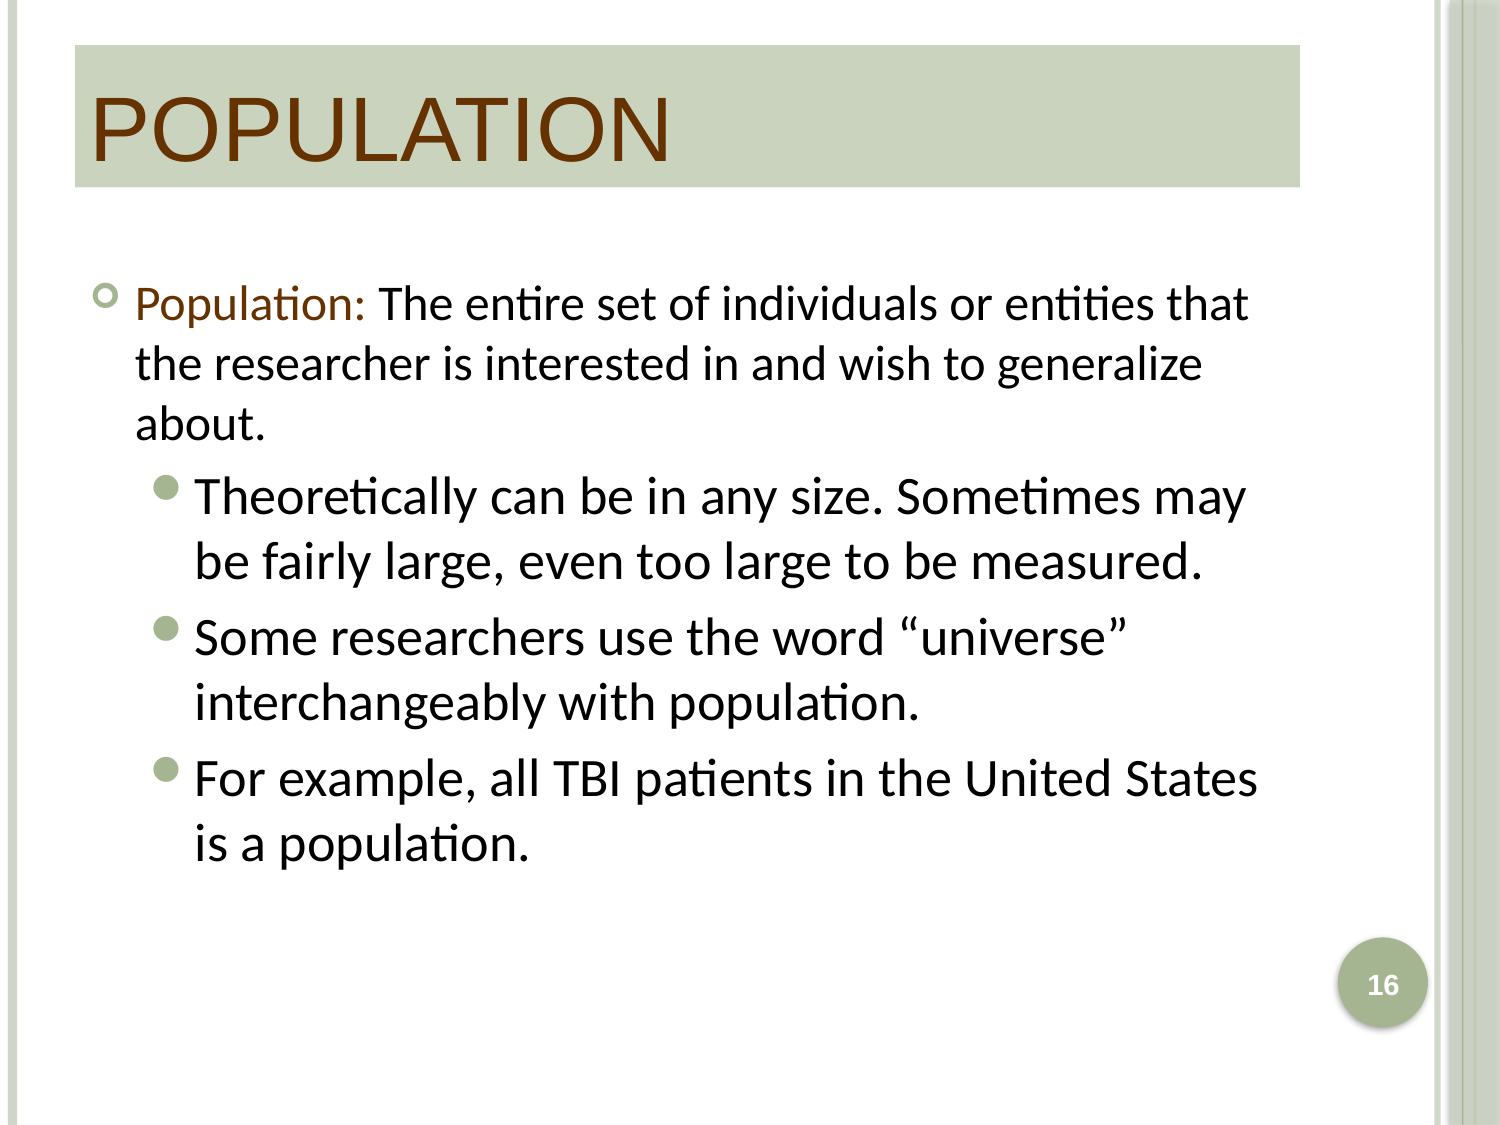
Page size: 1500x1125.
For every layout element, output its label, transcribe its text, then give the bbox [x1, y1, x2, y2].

list Population: The entire set of individuals or entities that the researcher is interested in and wish to generalize about. Theoretically can be in any size. Sometimes may be fairly large, even too large to be measured. Some researchers use the word “universe” interchangeably with population. For example, all TBI patients in the United States is a population. [75, 262, 1300, 1062]
slide_number 16 [1333, 940, 1434, 1027]
title Population [75, 45, 1300, 188]
